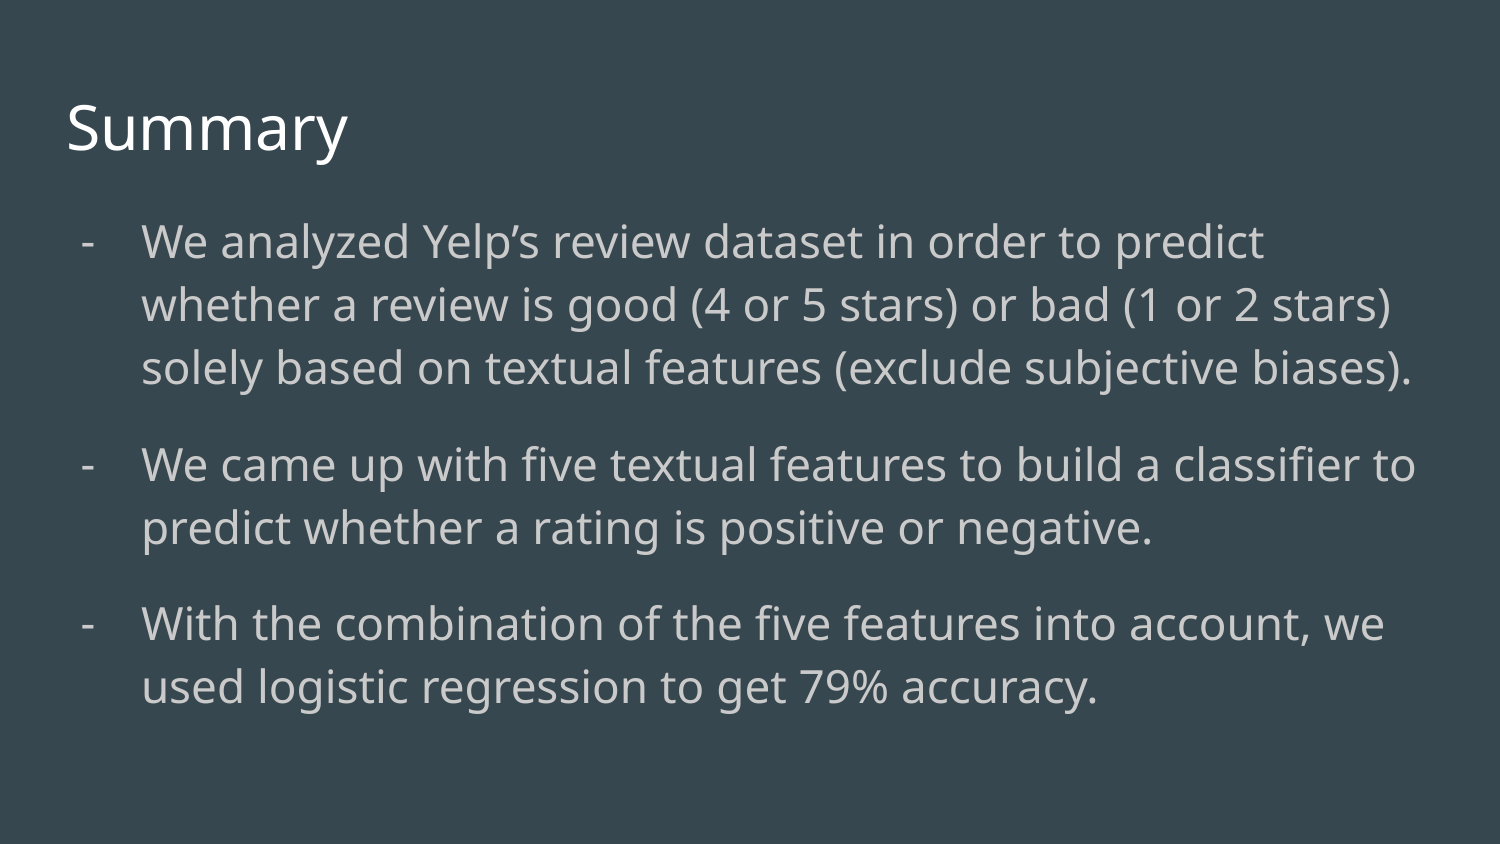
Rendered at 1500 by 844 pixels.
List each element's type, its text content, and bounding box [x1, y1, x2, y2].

list We analyzed Yelp’s review dataset in order to predict whether a review is good (4 or 5 stars) or bad (1 or 2 stars) solely based on textual features (exclude subjective biases). We came up with five textual features to build a classifier to predict whether a rating is positive or negative. With the combination of the five features into account, we used logistic regression to get 79% accuracy. [51, 189, 1449, 750]
title Summary [51, 72, 1449, 167]
